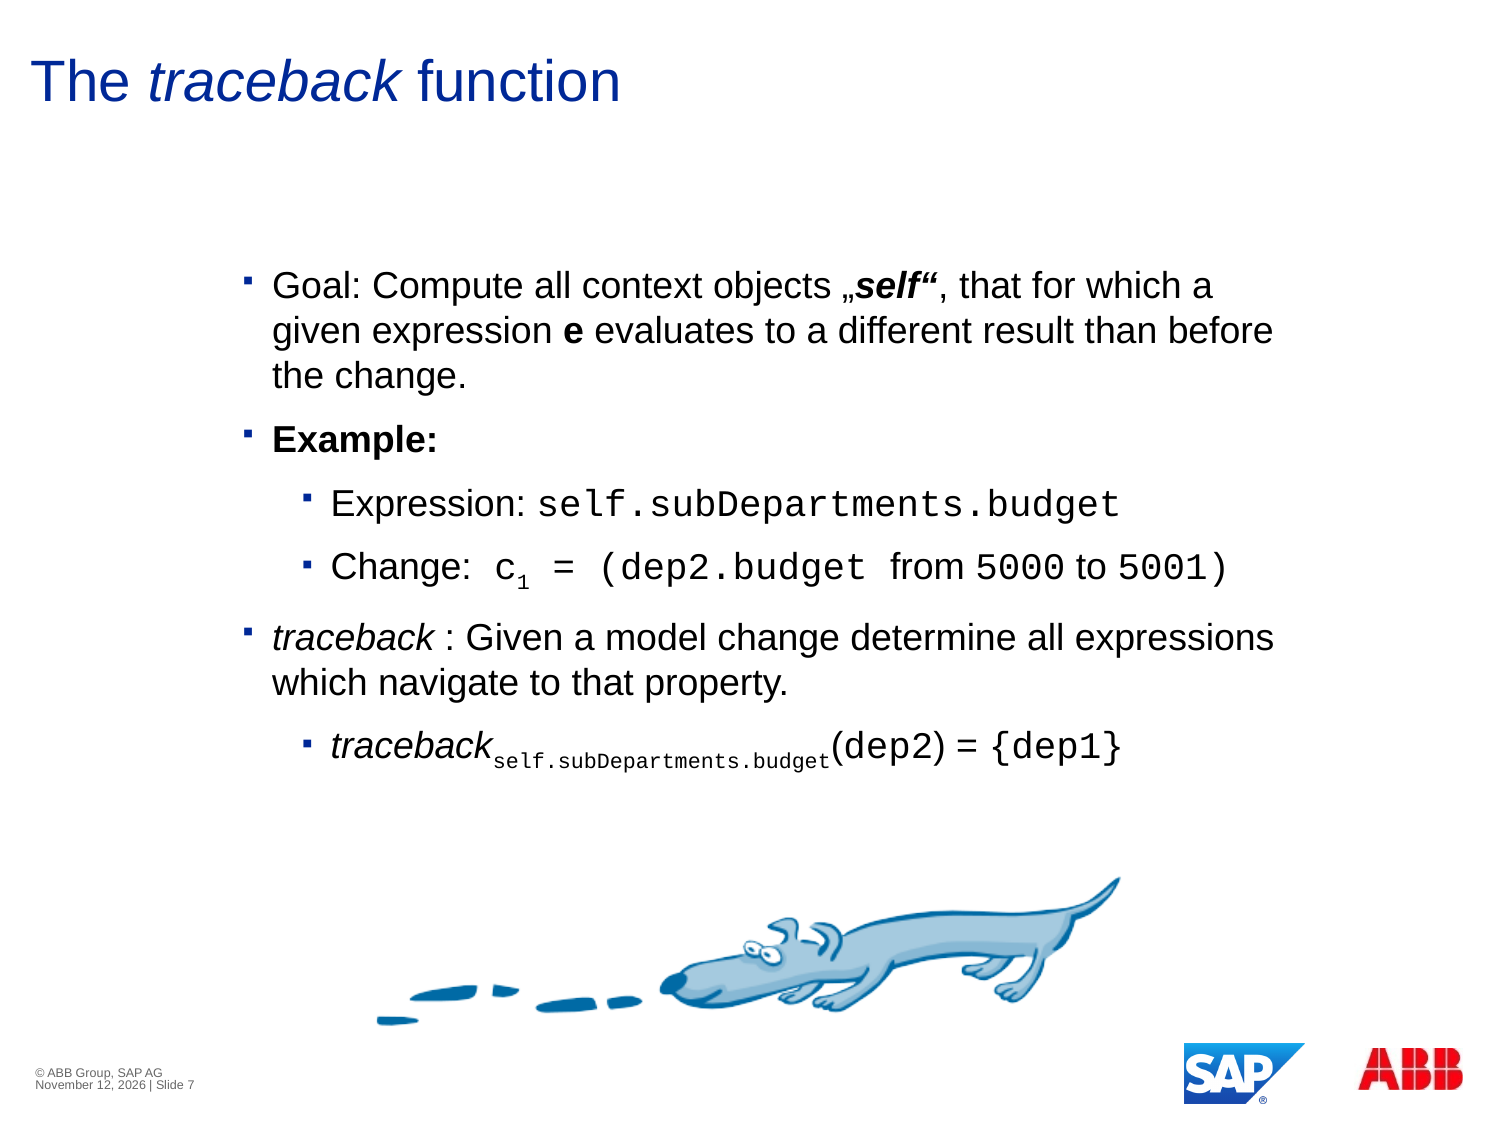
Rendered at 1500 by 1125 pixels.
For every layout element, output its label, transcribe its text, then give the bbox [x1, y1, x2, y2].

title The traceback function [0, 0, 1500, 208]
picture [1184, 1043, 1305, 1104]
picture [1352, 1048, 1463, 1090]
footer © ABB Group, SAP AG June 27, 2011 | Slide 7 [35, 1017, 497, 1125]
picture [373, 872, 1126, 1031]
list Goal: Compute all context objects „self“, that for which a given expression e evaluates to a different result than before the change. Example: Expression: self.subDepartments.budget Change: c1 = (dep2.budget from 5000 to 5001) traceback : Given a model change determine all expressions which navigate to that property. tracebackself.subDepartments.budget(dep2) = {dep1} [242, 261, 1284, 1018]
